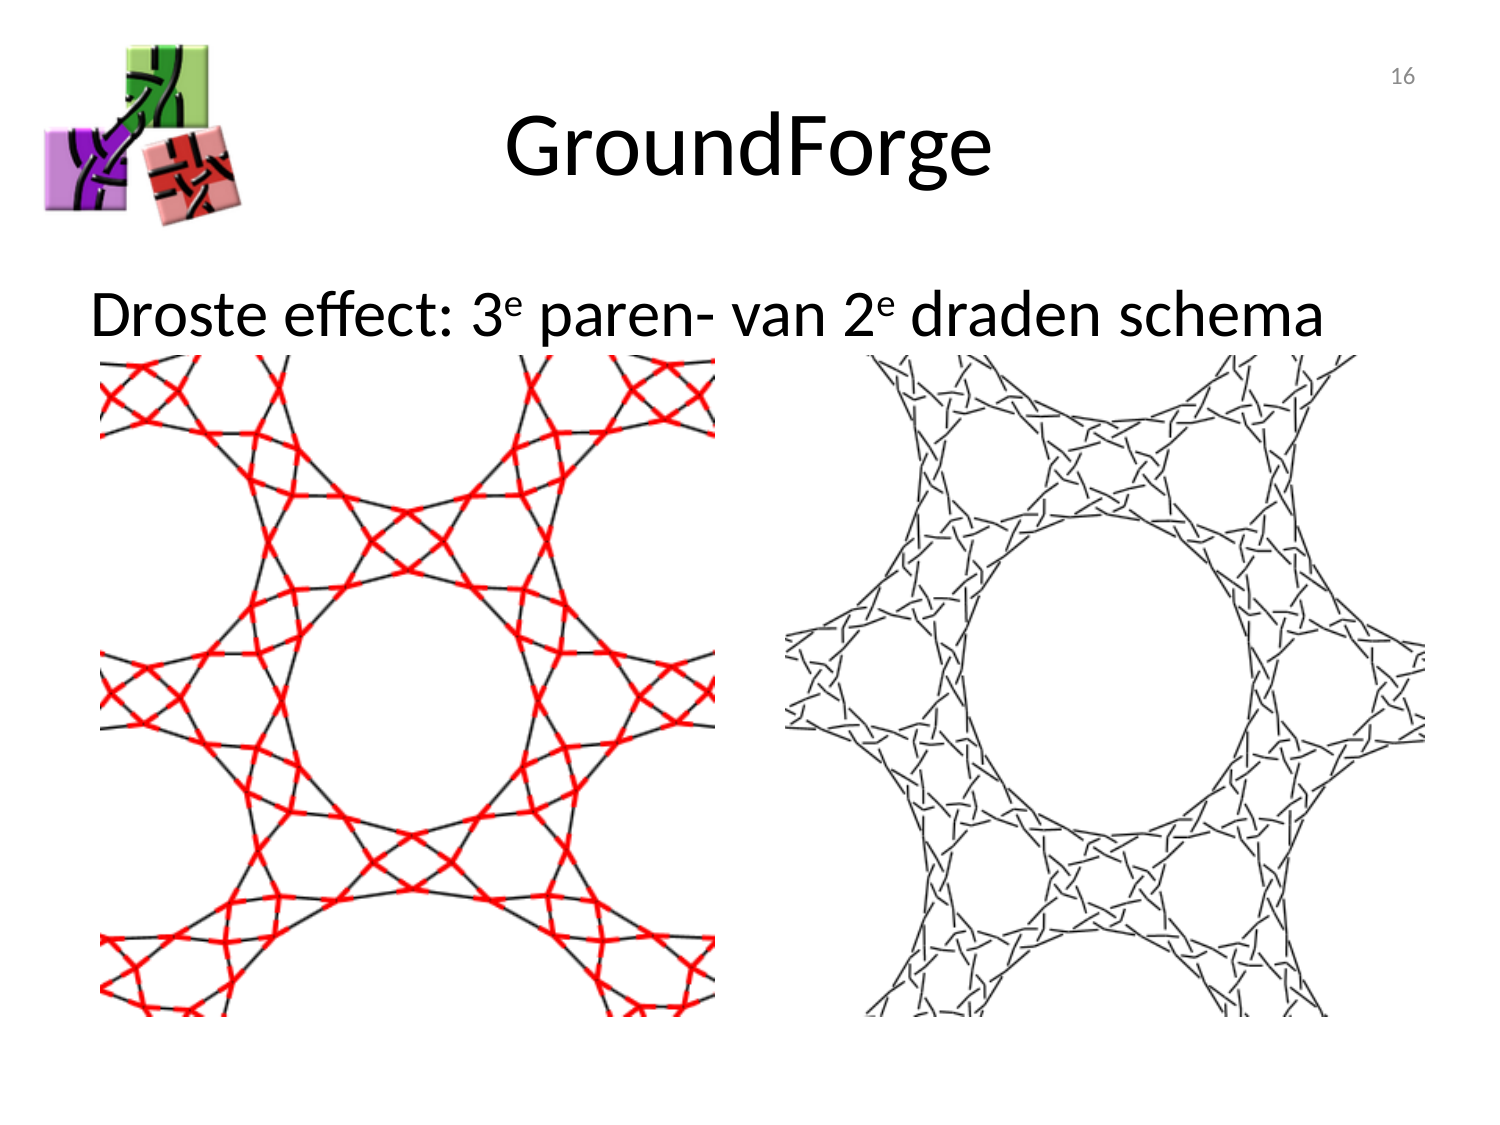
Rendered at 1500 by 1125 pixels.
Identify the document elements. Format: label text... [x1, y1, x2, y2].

list Droste effect: 3e paren- van 2e draden schema [75, 262, 1425, 1005]
title GroundForge [75, 45, 1425, 233]
picture [785, 355, 1425, 1017]
picture [41, 42, 246, 231]
slide_number 16 [1080, 44, 1431, 105]
picture [100, 355, 716, 1017]
